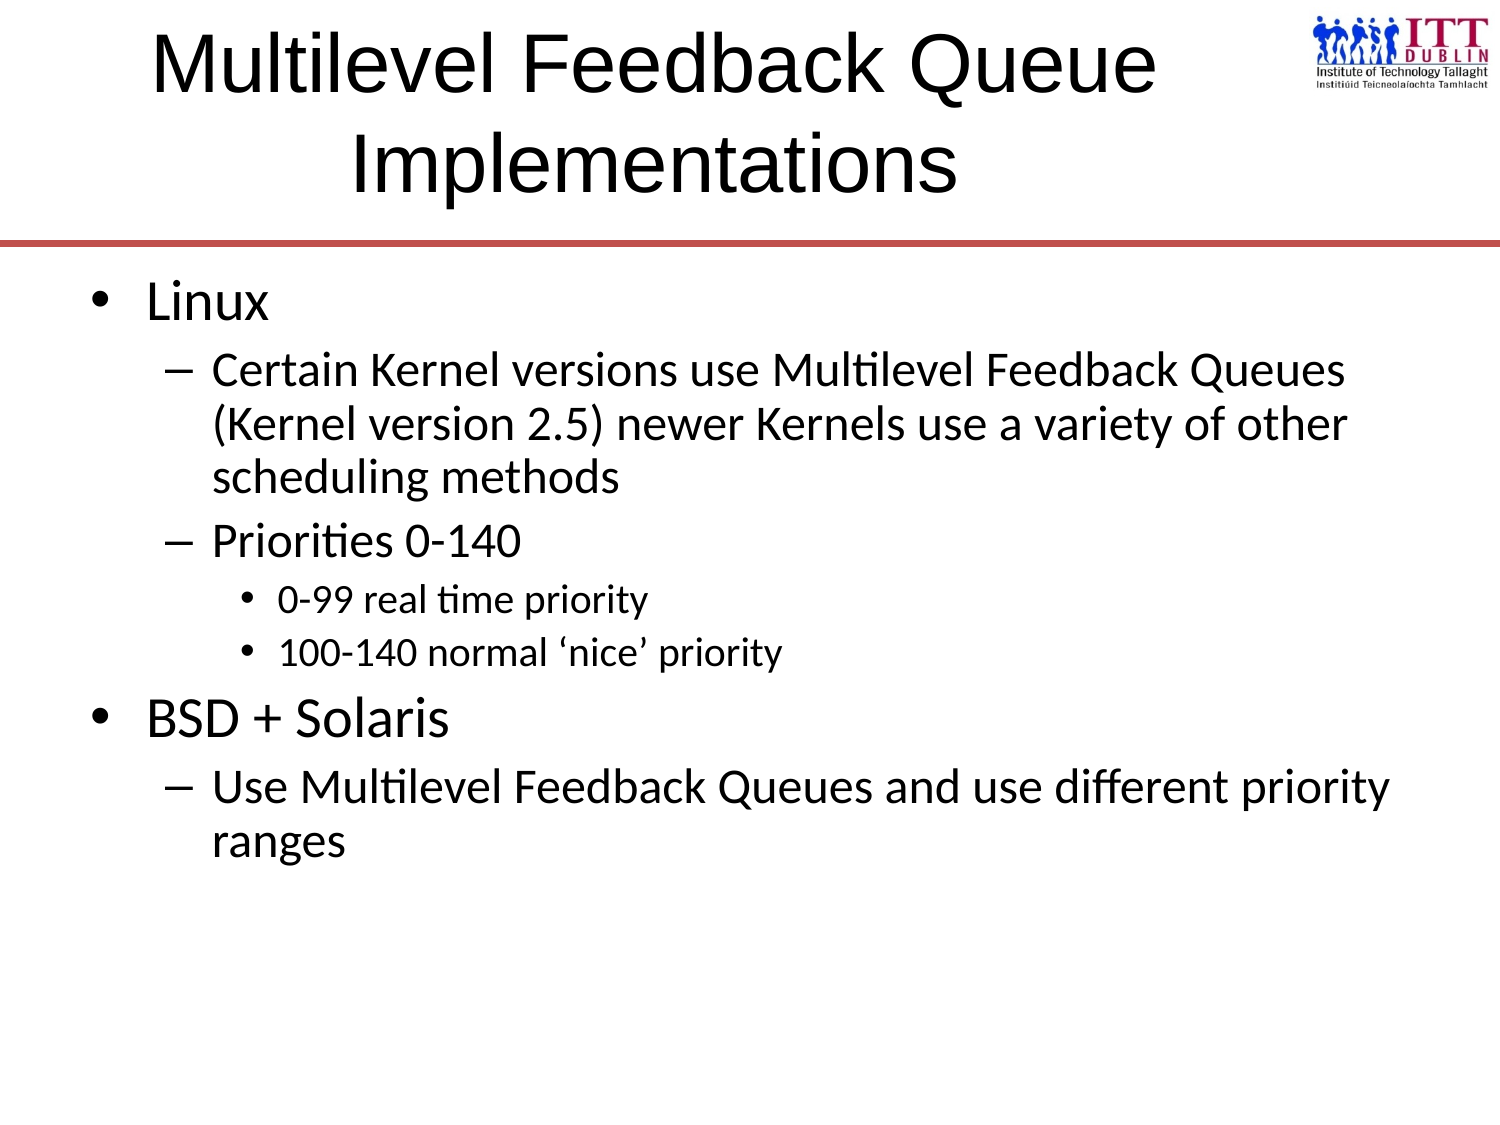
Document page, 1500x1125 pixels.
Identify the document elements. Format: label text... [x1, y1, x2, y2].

picture [1309, 7, 1495, 96]
list Linux Certain Kernel versions use Multilevel Feedback Queues (Kernel version 2.5) newer Kernels use a variety of other scheduling methods Priorities 0-140 0-99 real time priority 100-140 normal ‘nice’ priority BSD + Solaris Use Multilevel Feedback Queues and use different priority ranges [74, 262, 1426, 1006]
title Multilevel Feedback Queue Implementations [74, 44, 1235, 173]
